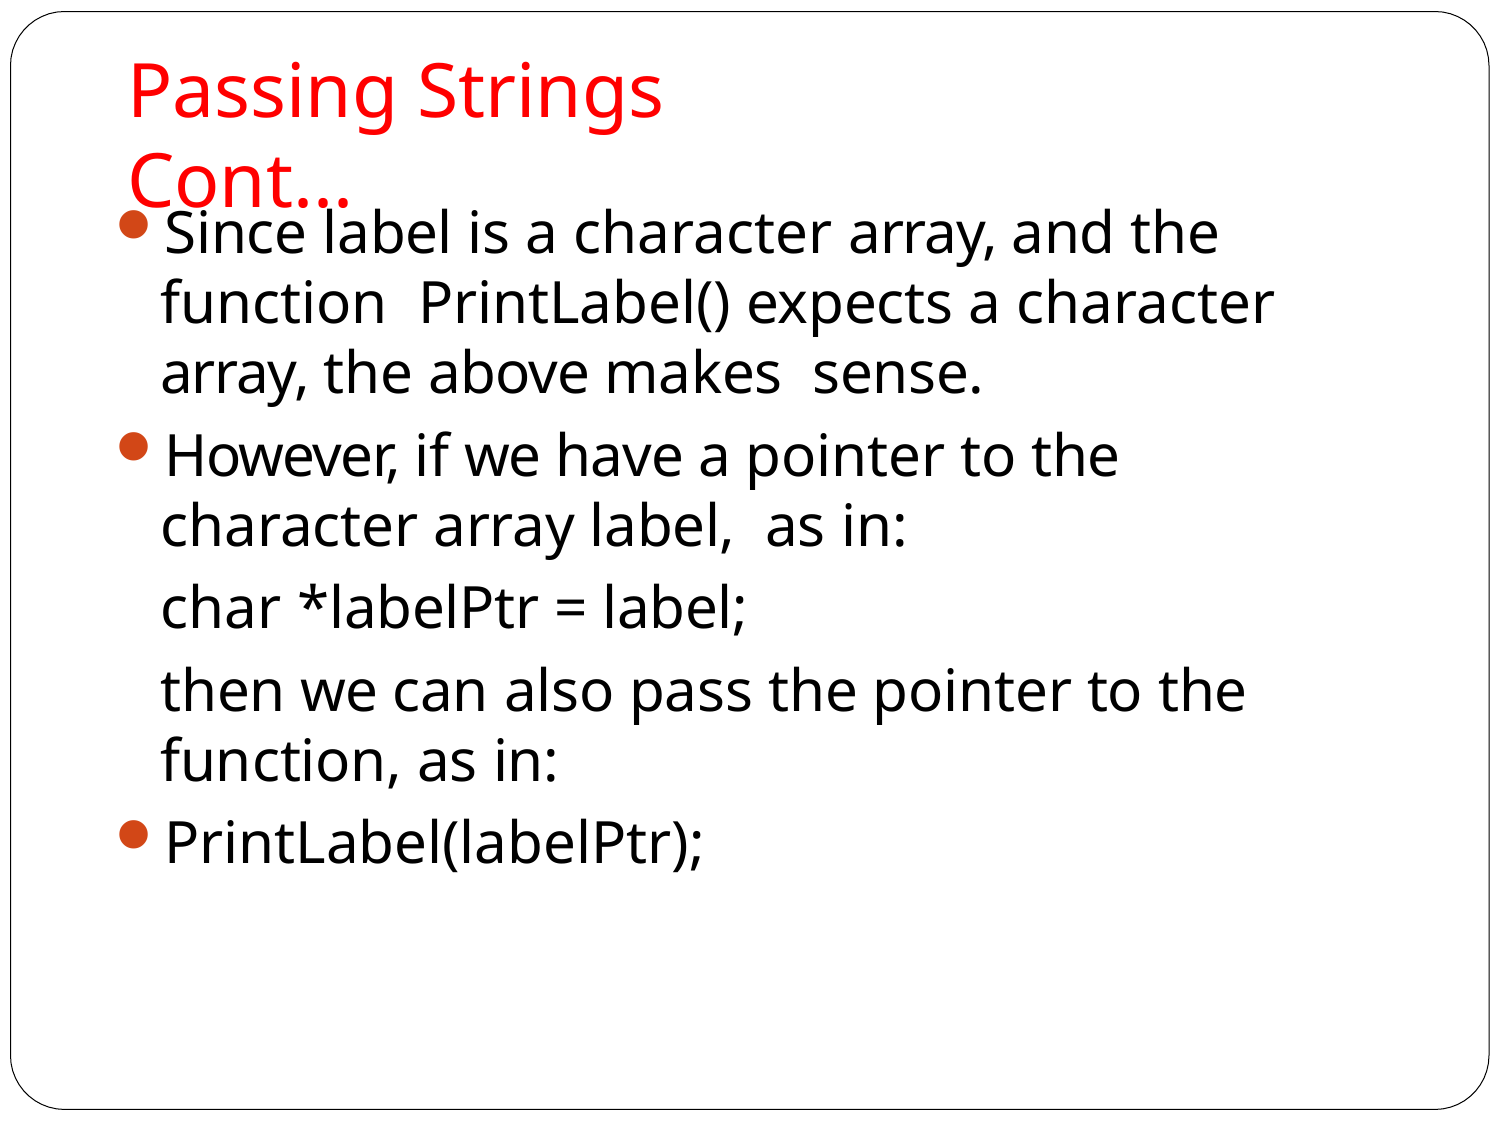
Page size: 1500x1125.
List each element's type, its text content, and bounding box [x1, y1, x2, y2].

text_box Since label is a character array, and the function PrintLabel() expects a character array, the above makes sense. However, if we have a pointer to the character array label, as in: char *labelPtr = label; then we can also pass the pointer to the function, as in: PrintLabel(labelPtr); [113, 193, 1376, 876]
title Passing Strings Cont... [125, 40, 836, 193]
